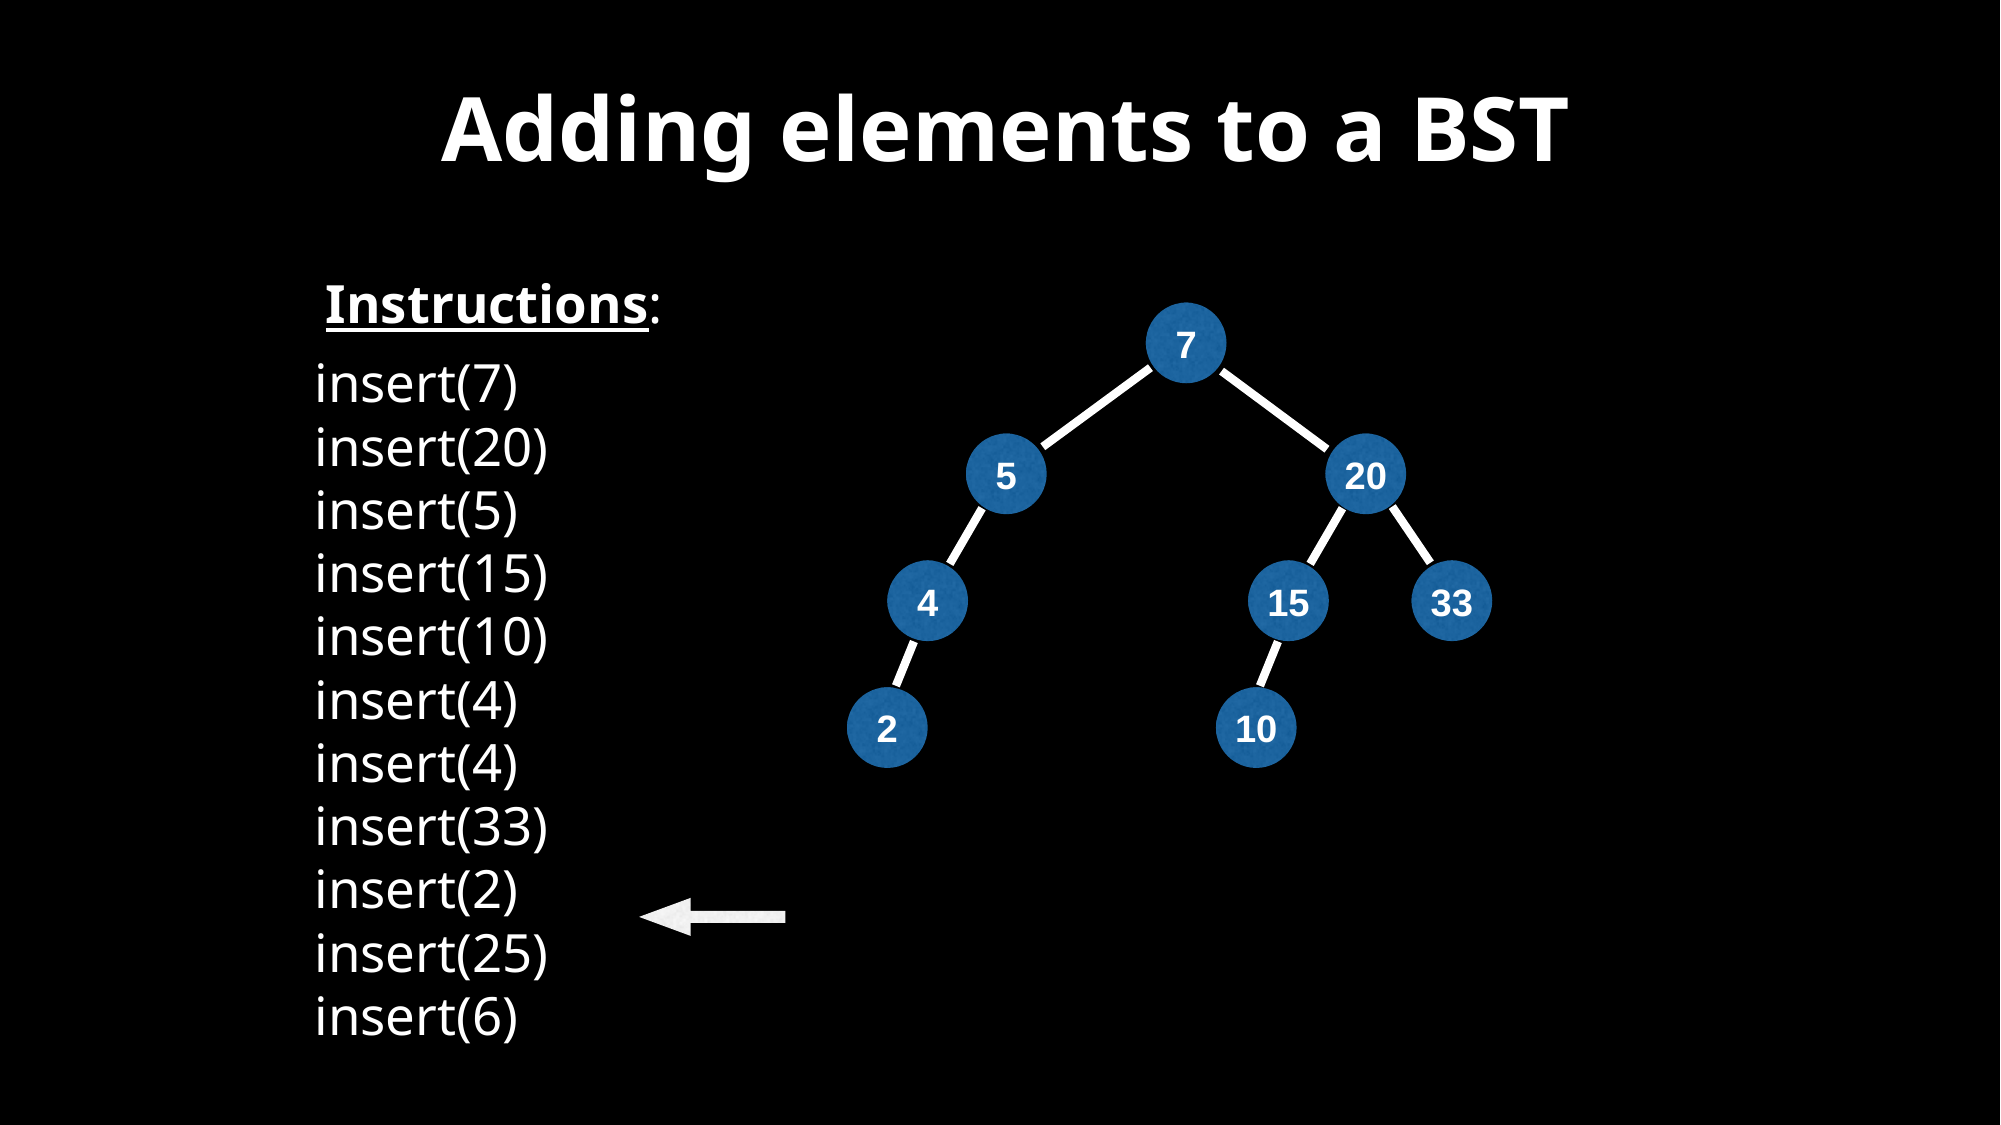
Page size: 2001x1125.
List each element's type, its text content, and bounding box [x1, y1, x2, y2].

text_box Instructions: [319, 265, 669, 341]
title Adding elements to a BST [380, 20, 1633, 232]
text_box insert(7) insert(20) insert(5) insert(15) insert(10) insert(4) insert(4) insert(33) insert(2) insert(25) insert(6) [308, 344, 555, 1052]
text_box 10 [1215, 687, 1297, 768]
text_box 5 [966, 433, 1047, 515]
text_box [639, 897, 786, 936]
text_box 7 [1145, 302, 1227, 384]
text_box 4 [887, 560, 969, 642]
text_box 2 [847, 687, 928, 768]
text_box 15 [1248, 560, 1329, 642]
text_box 20 [1325, 433, 1407, 515]
text_box 33 [1411, 560, 1493, 642]
